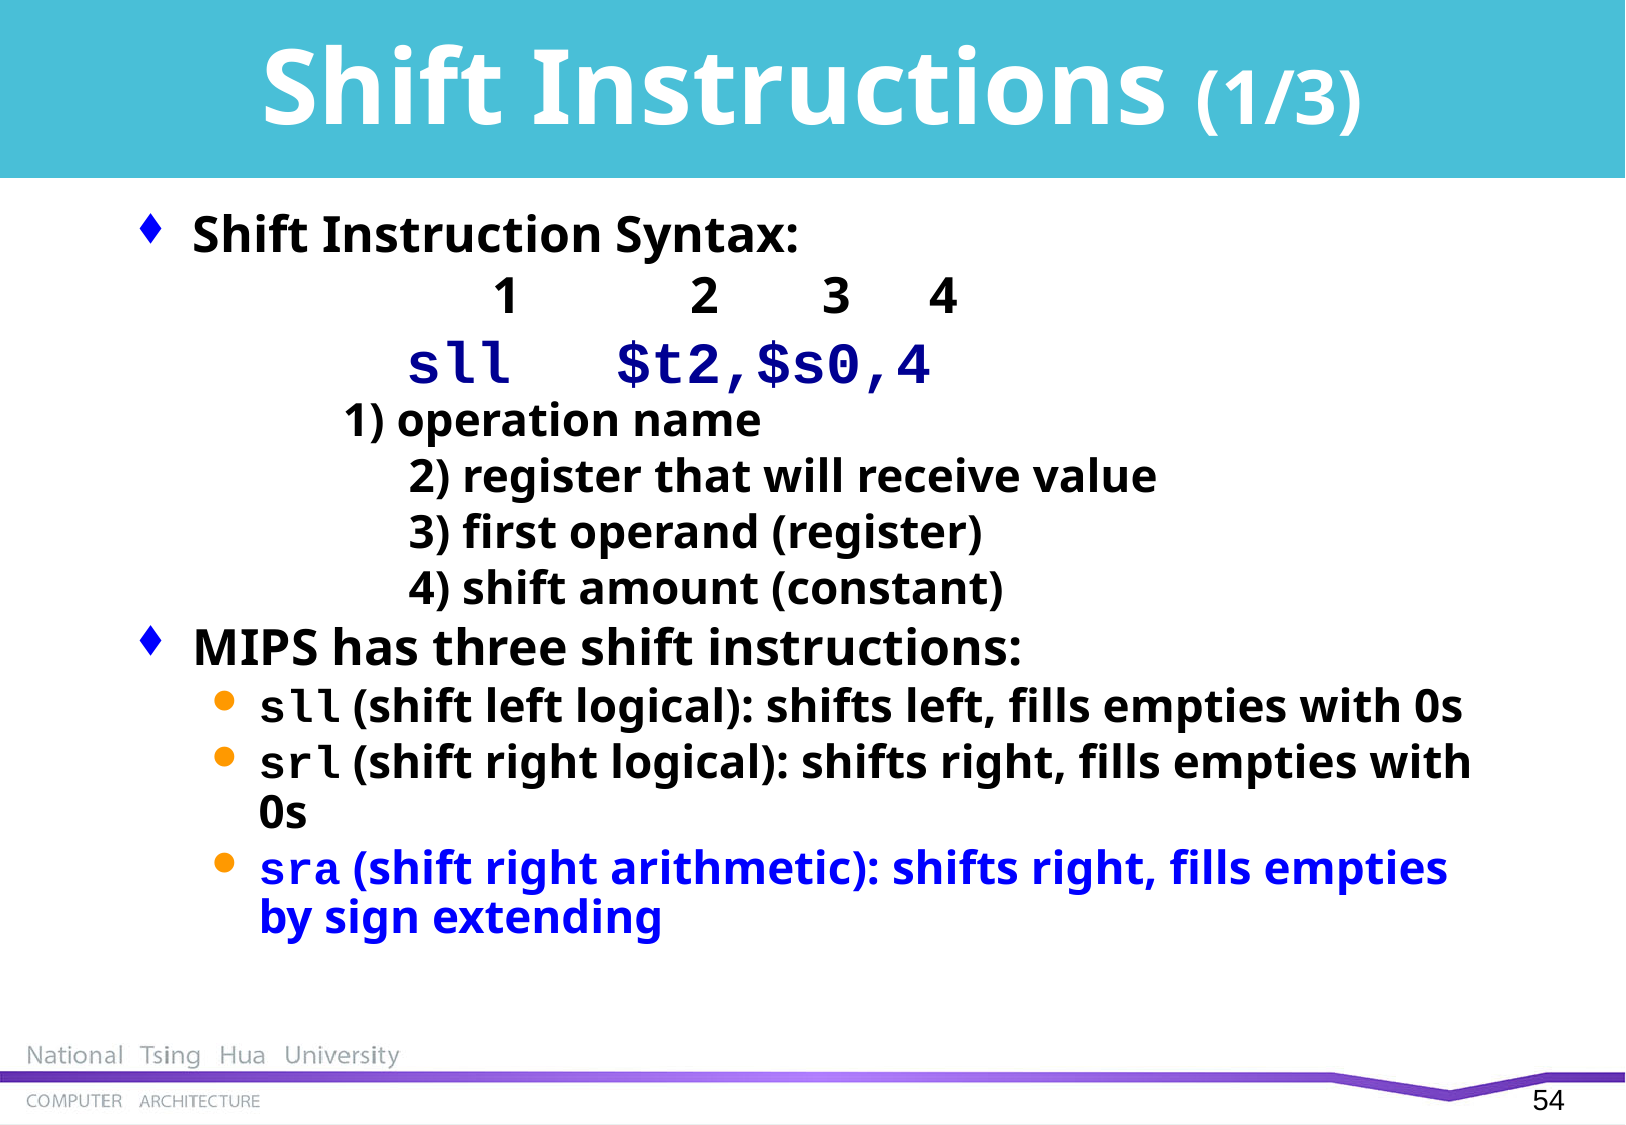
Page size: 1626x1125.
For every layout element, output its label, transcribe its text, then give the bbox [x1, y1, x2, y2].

picture [0, 0, 1626, 1125]
slide_number 53 [1241, 1060, 1581, 1125]
list Shift Instruction Syntax: 1 2 3 4 sll $t2,$s0,4 1) operation name 2) register that will receive value 3) first operand (register) 4) shift amount (constant) MIPS has three shift instructions: sll (shift left logical): shifts left, fills empties with 0s srl (shift right logical): shifts right, fills empties with 0s sra (shift right arithmetic): shifts right, fills empties by sign extending [121, 202, 1504, 1036]
title Shift Instructions (1/3) [121, 19, 1504, 167]
